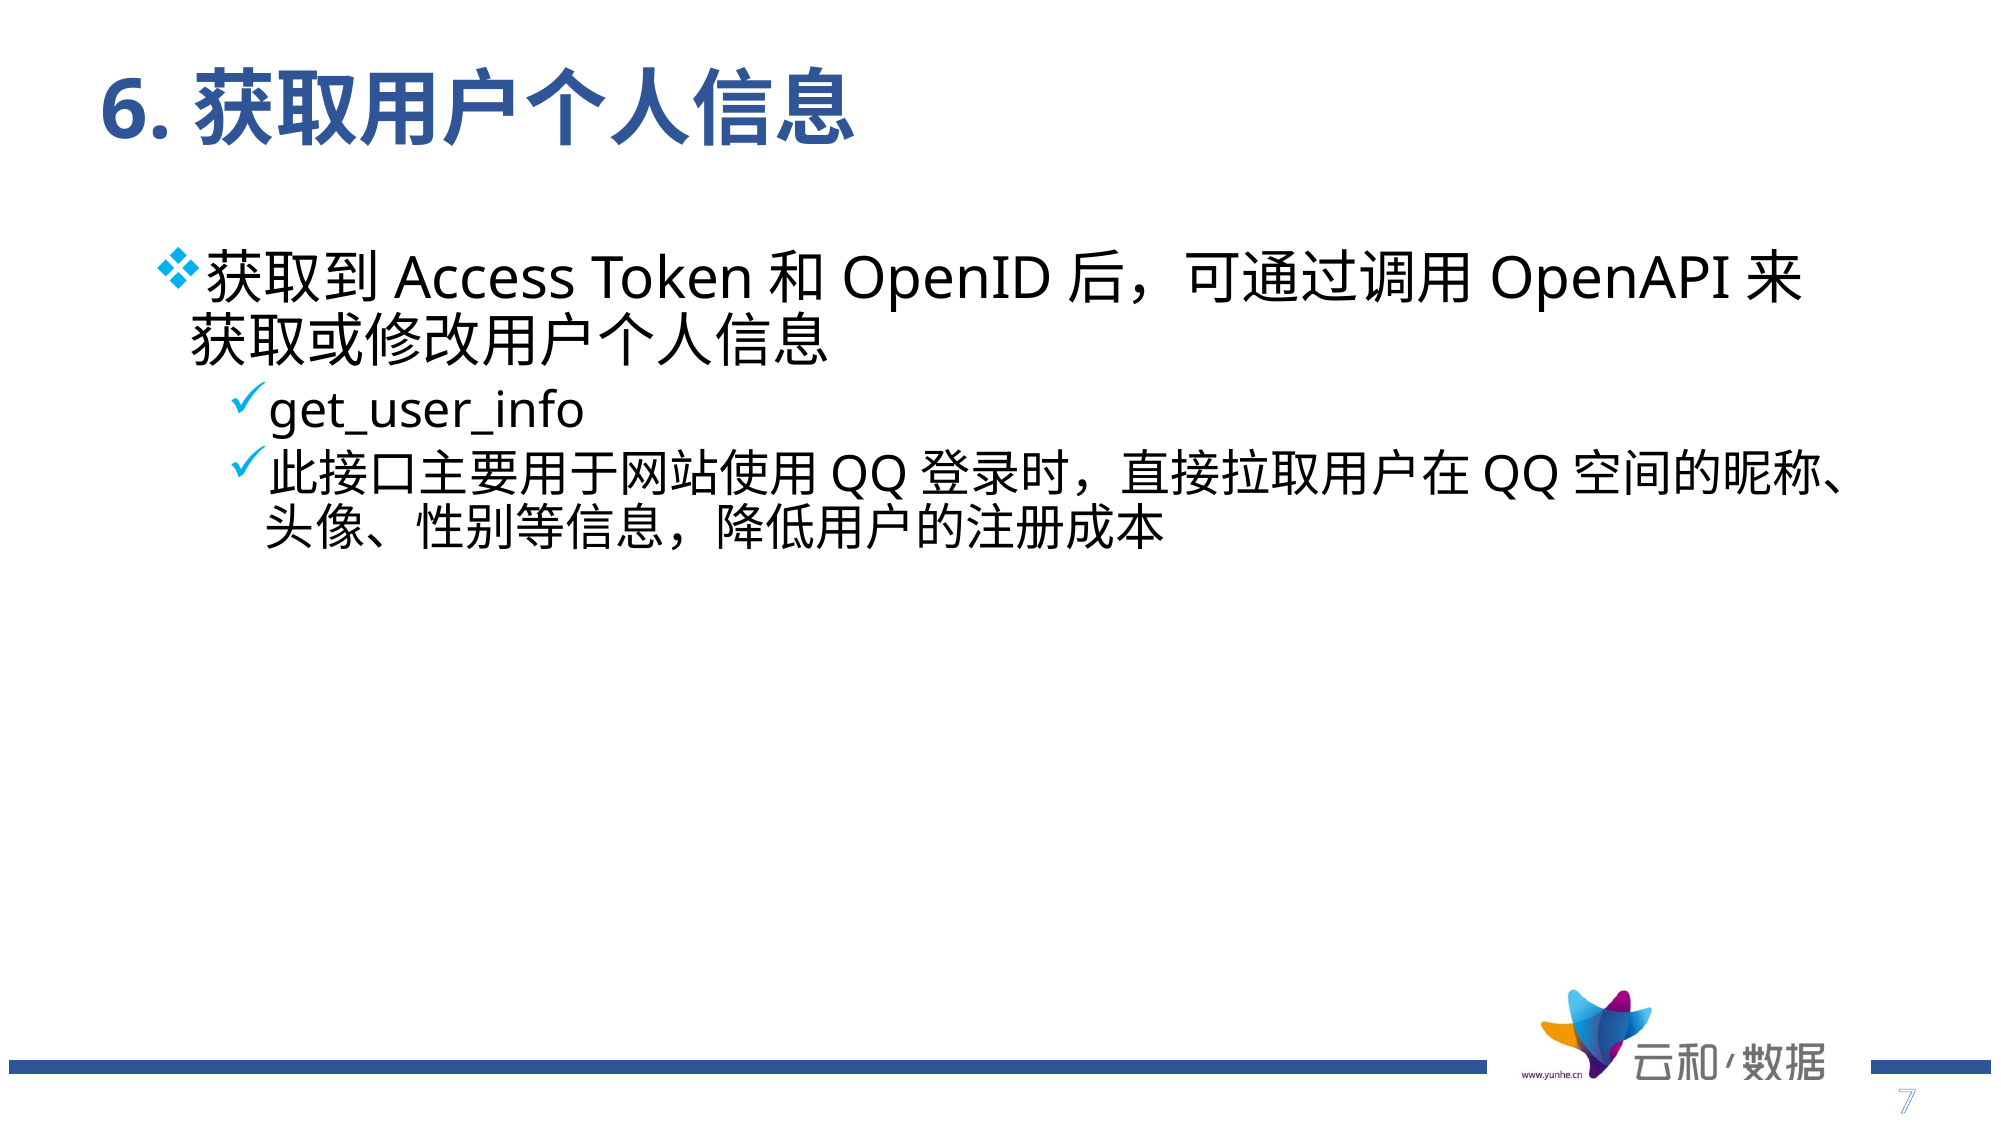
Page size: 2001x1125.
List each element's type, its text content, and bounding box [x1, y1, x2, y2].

list 获取到Access Token和OpenID后，可通过调用OpenAPI来获取或修改用户个人信息 get_user_info 此接口主要用于网站使用QQ登录时，直接拉取用户在QQ空间的昵称、头像、性别等信息，降低用户的注册成本 [137, 240, 1863, 955]
picture [1504, 981, 1845, 1106]
title 6.获取用户个人信息 [85, 2, 1811, 221]
